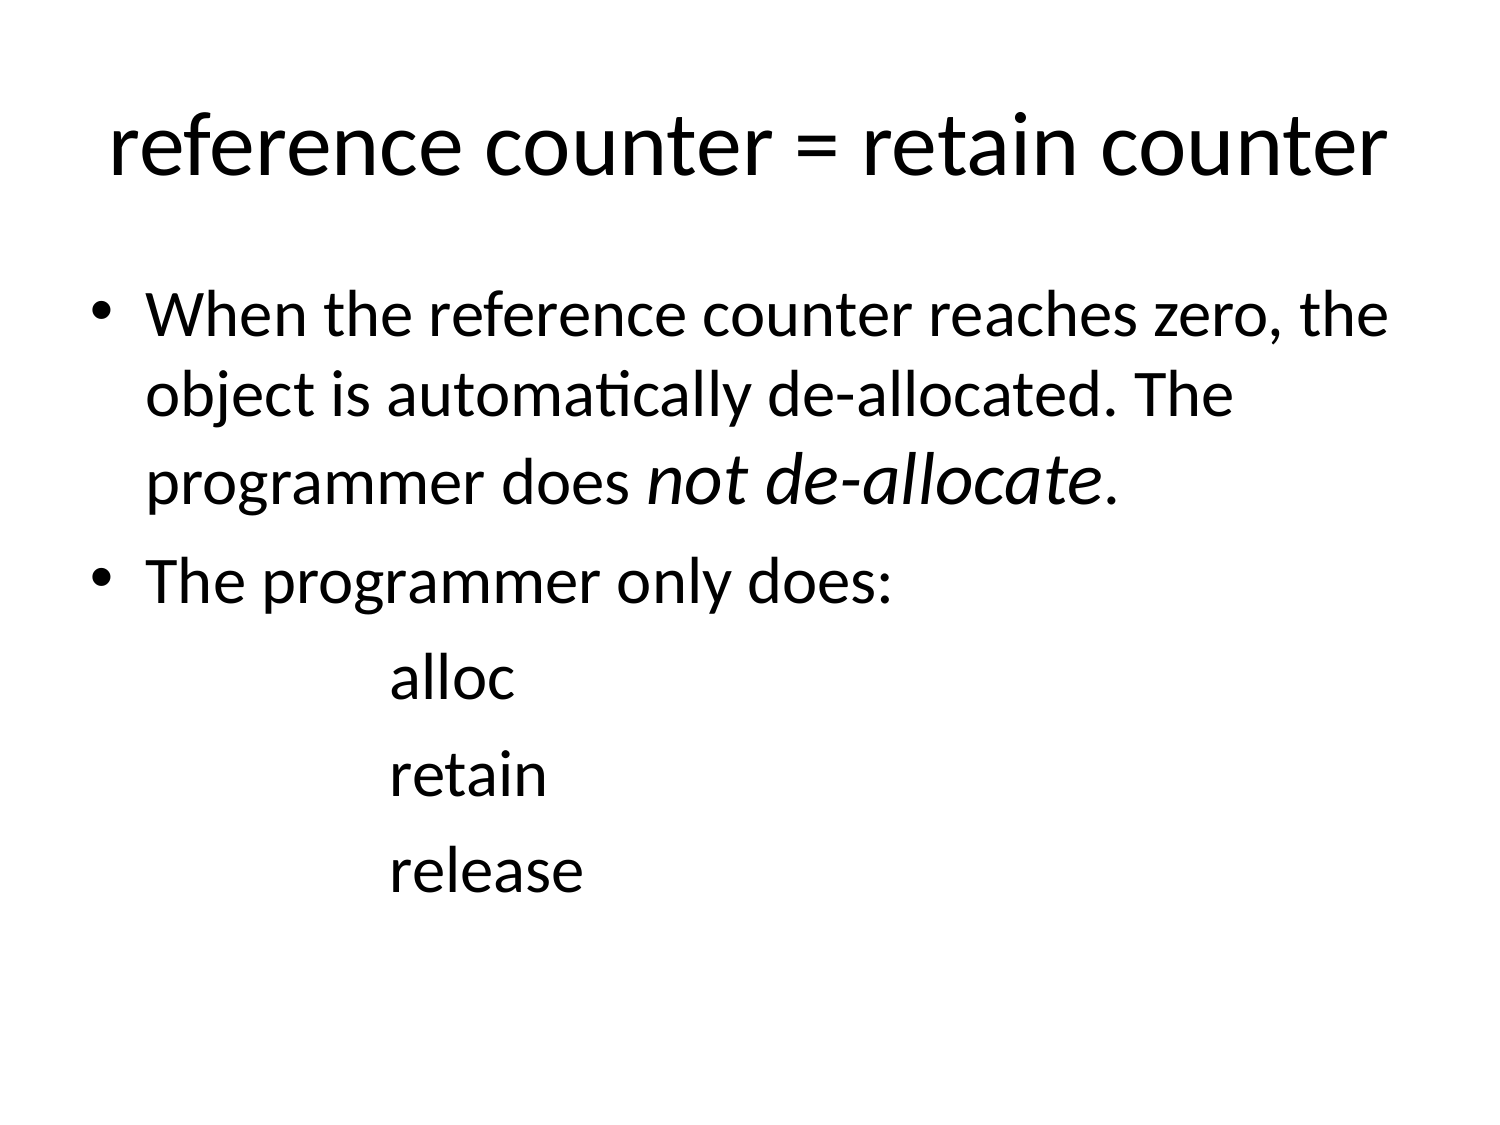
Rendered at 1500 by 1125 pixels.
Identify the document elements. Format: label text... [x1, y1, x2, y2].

text_box When the reference counter reaches zero, the object is automatically de-allocated. The programmer does not de-allocate. The programmer only does: alloc retain release [74, 262, 1425, 1005]
text_box reference counter = retain counter [74, 21, 1425, 257]
